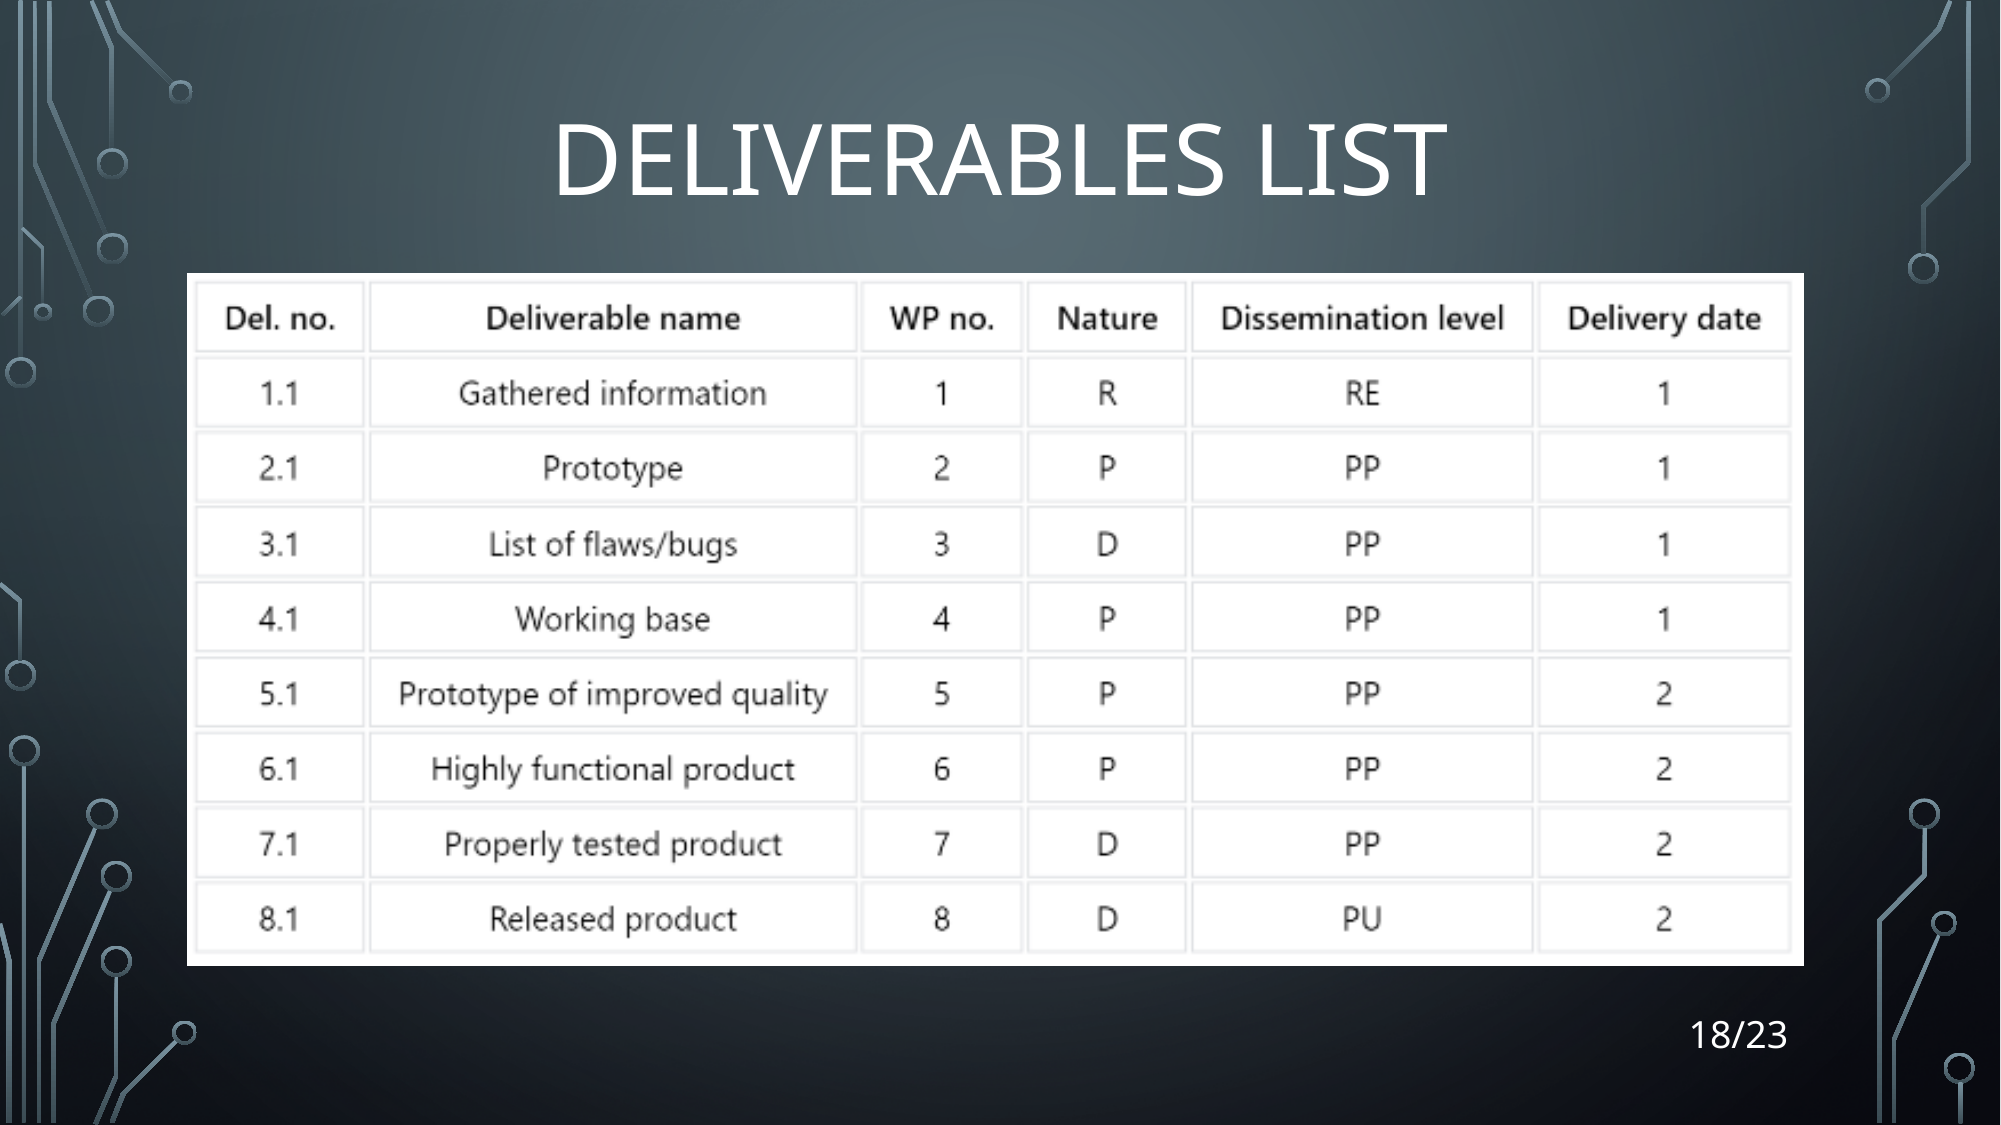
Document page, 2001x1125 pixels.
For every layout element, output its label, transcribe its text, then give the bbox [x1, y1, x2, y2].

title Deliverables list [187, 101, 1813, 344]
text_box 18/23 [1673, 1003, 1813, 1064]
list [186, 273, 1805, 966]
